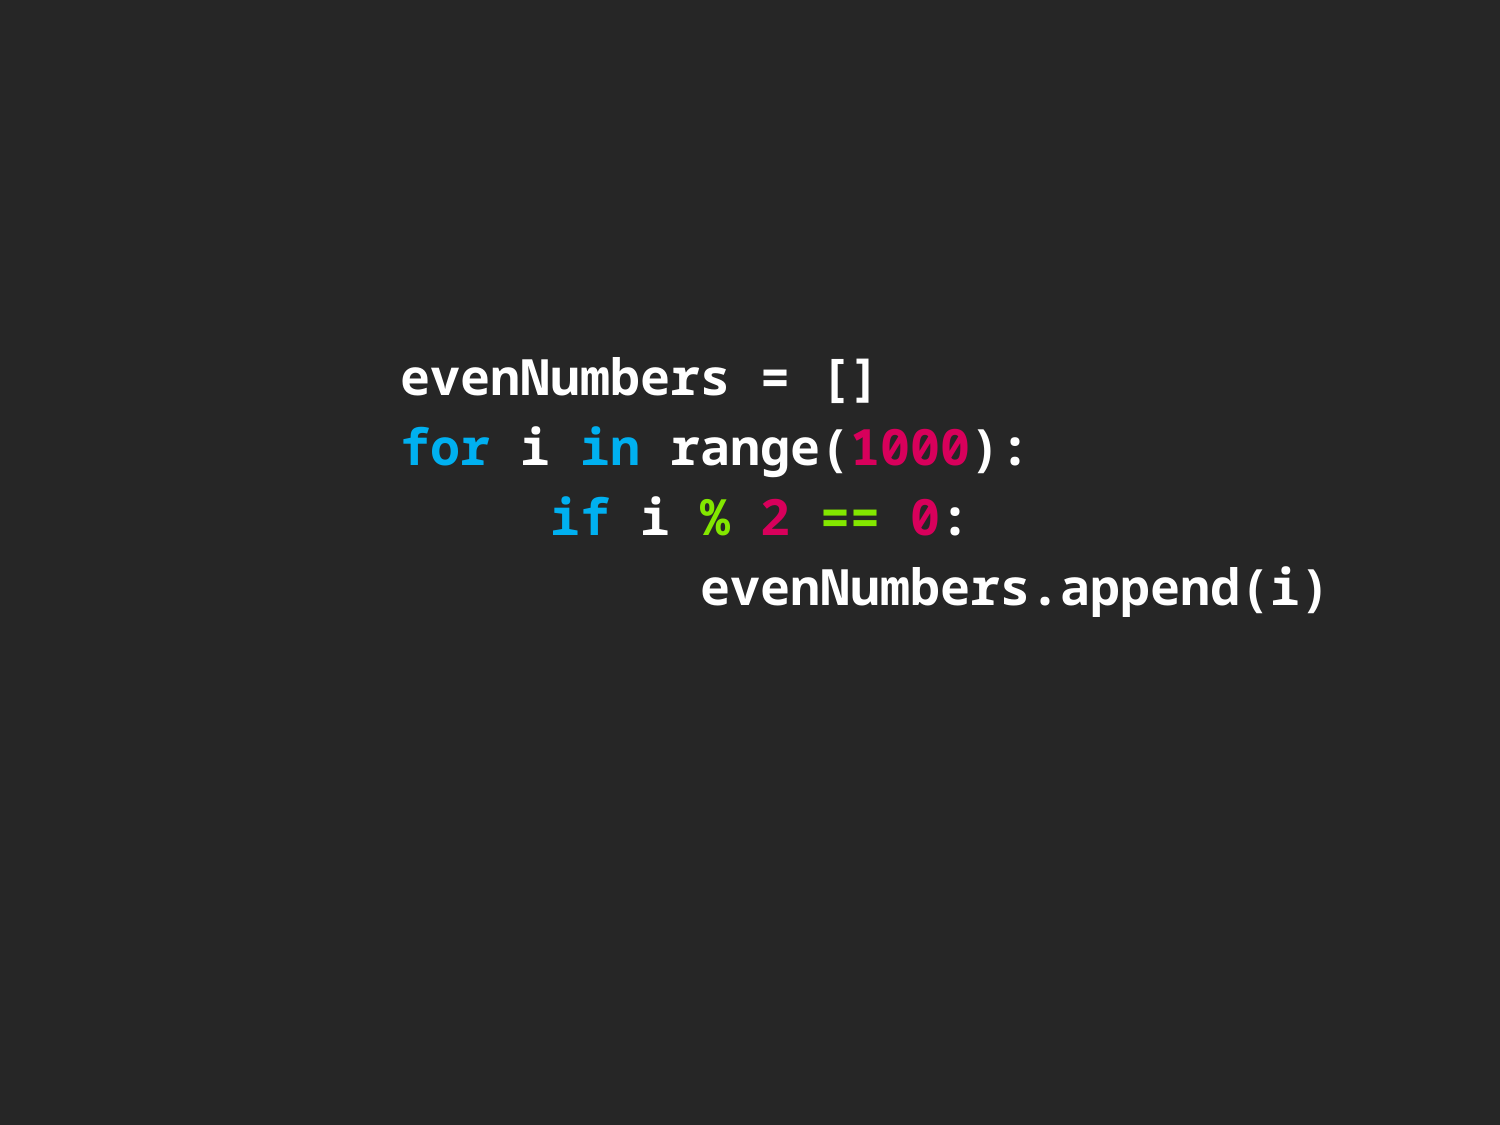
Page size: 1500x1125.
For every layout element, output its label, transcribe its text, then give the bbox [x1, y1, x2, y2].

list evenNumbers = [] for i in range(1000): if i % 2 == 0: evenNumbers.append(i) [29, 338, 1471, 1094]
